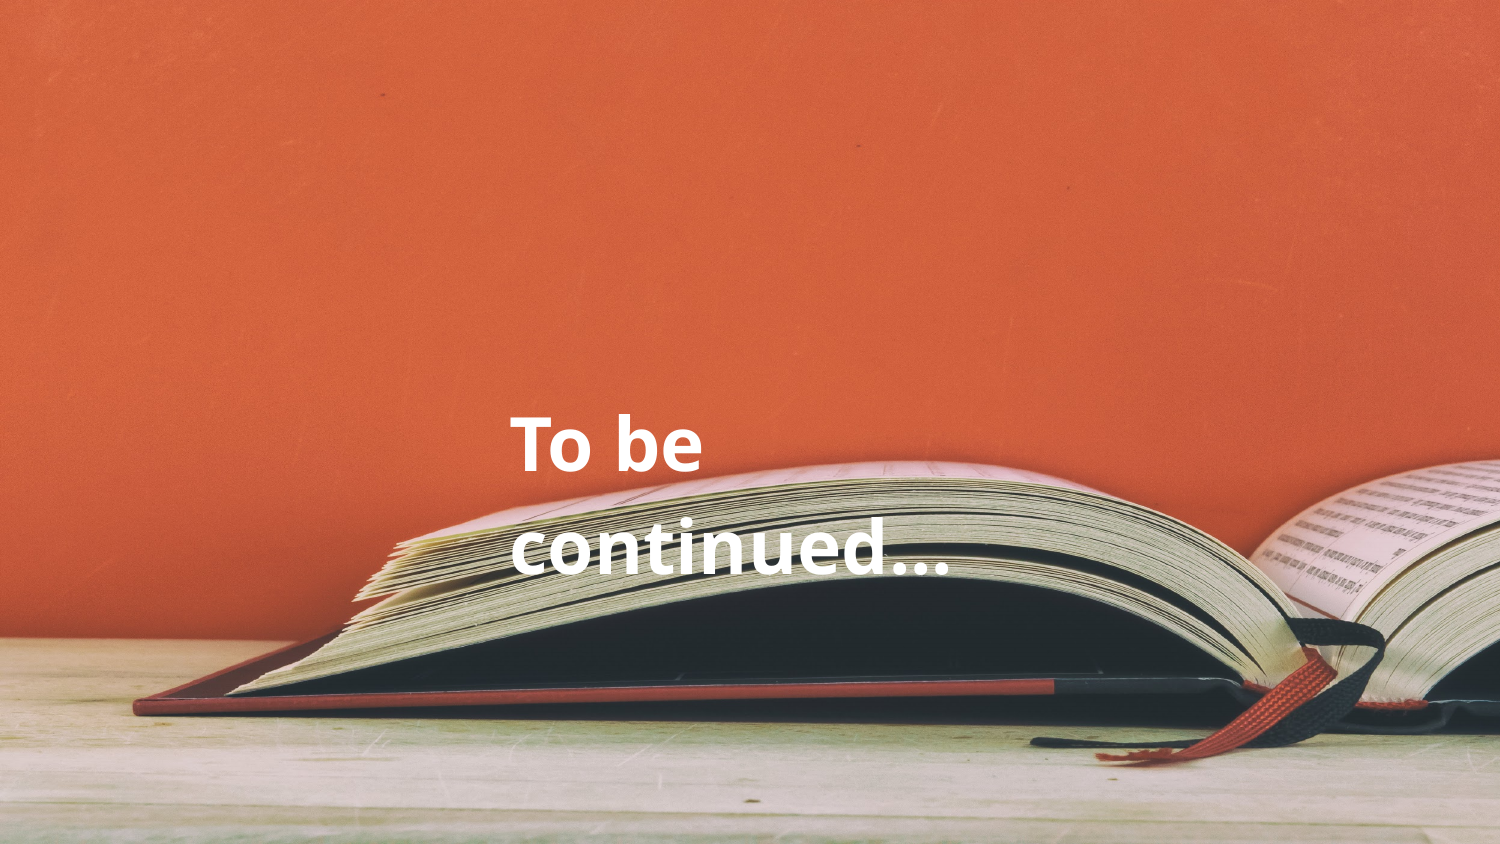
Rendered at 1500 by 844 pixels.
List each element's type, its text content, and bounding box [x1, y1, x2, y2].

list To be continued... [494, 367, 1006, 477]
picture [0, 0, 1500, 844]
